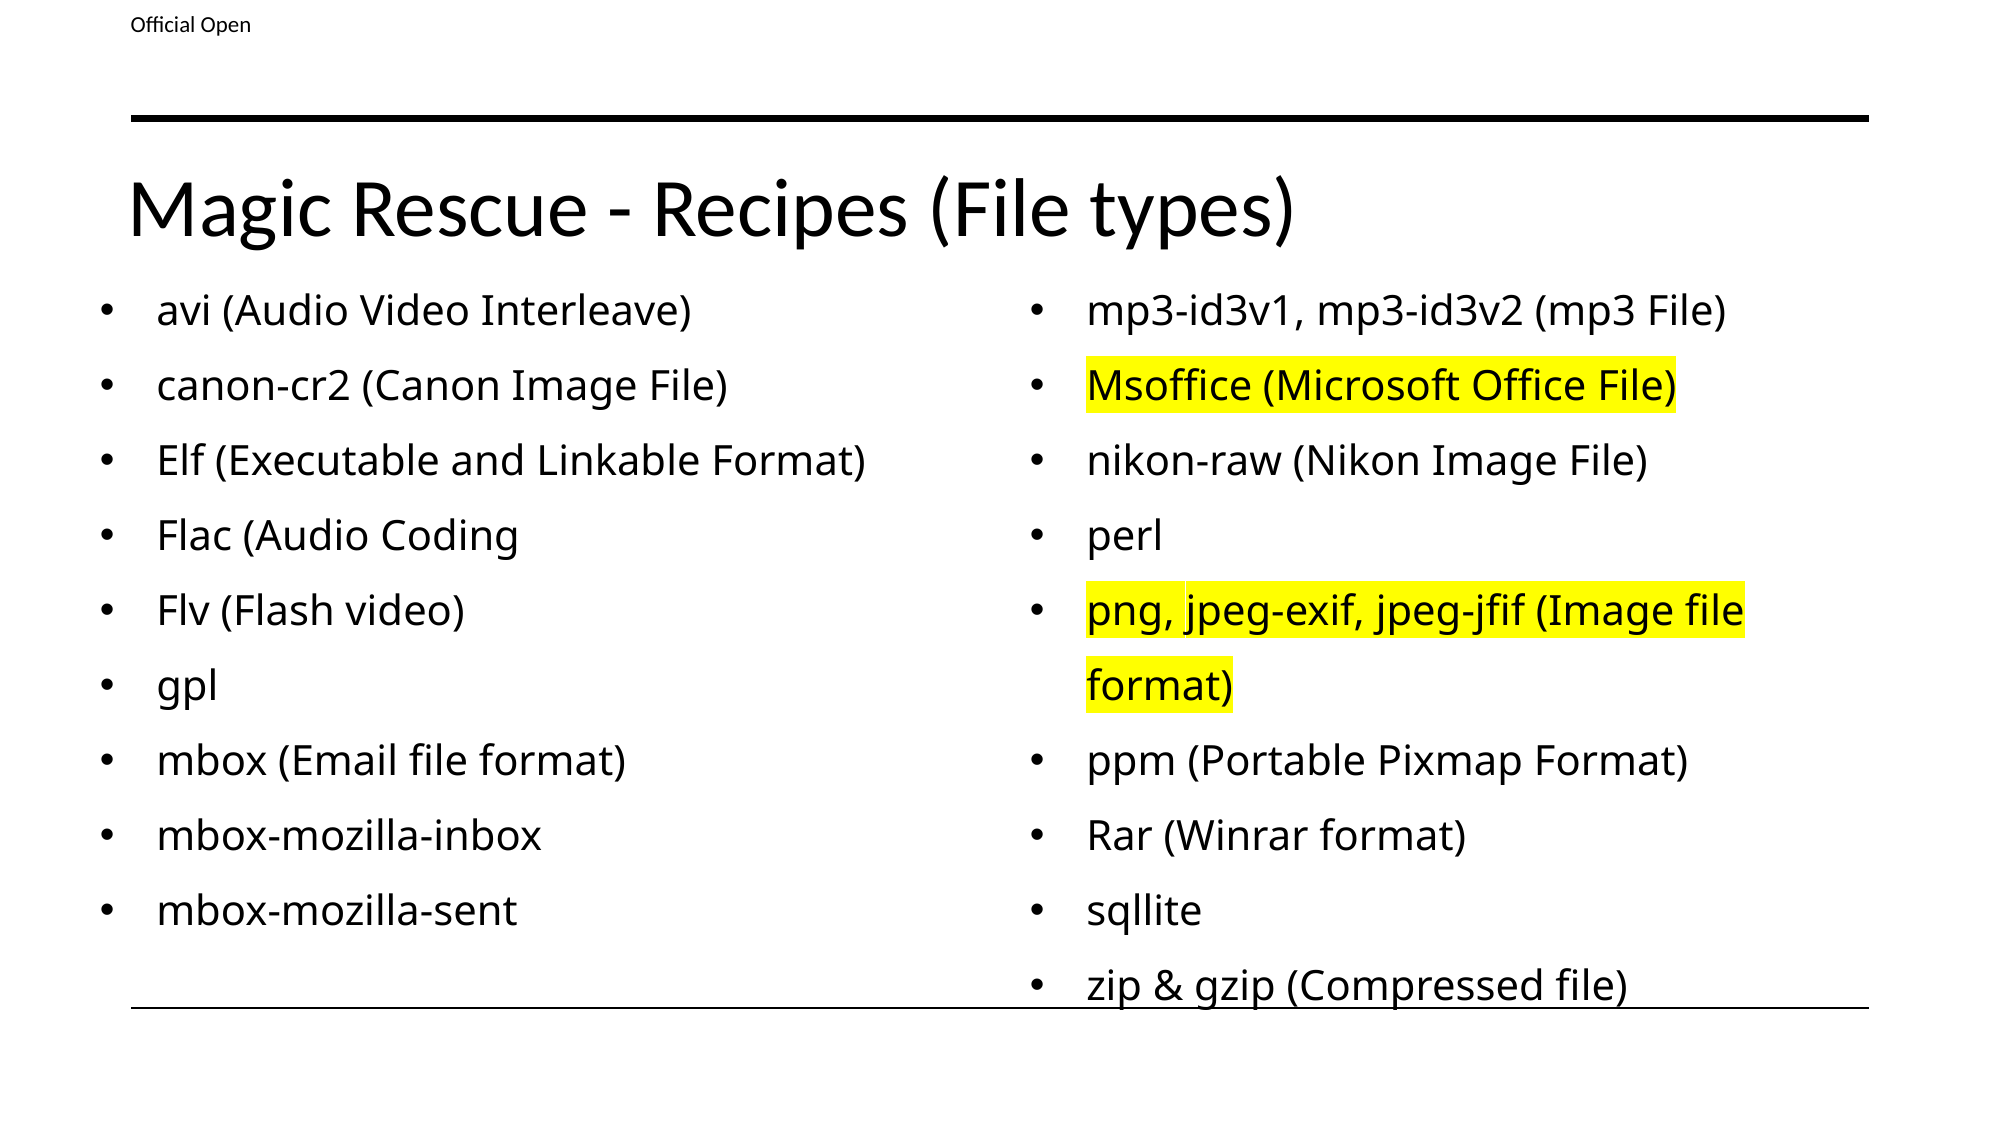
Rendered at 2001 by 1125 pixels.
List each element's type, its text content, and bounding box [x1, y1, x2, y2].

title Magic Rescue - Recipes (File types) [127, 153, 1765, 255]
list mp3-id3v1, mp3-id3v2 (mp3 File) Msoffice (Microsoft Office File) nikon-raw (Nikon Image File) perl png, jpeg-exif, jpeg-jfif (Image file format) ppm (Portable Pixmap Format) Rar (Winrar format) sqllite zip & gzip (Compressed file) [1029, 258, 1900, 991]
list avi (Audio Video Interleave) canon-cr2 (Canon Image File) Elf (Executable and Linkable Format) Flac (Audio Coding Flv (Flash video) gpl mbox (Email file format) mbox-mozilla-inbox mbox-mozilla-sent [99, 258, 970, 932]
